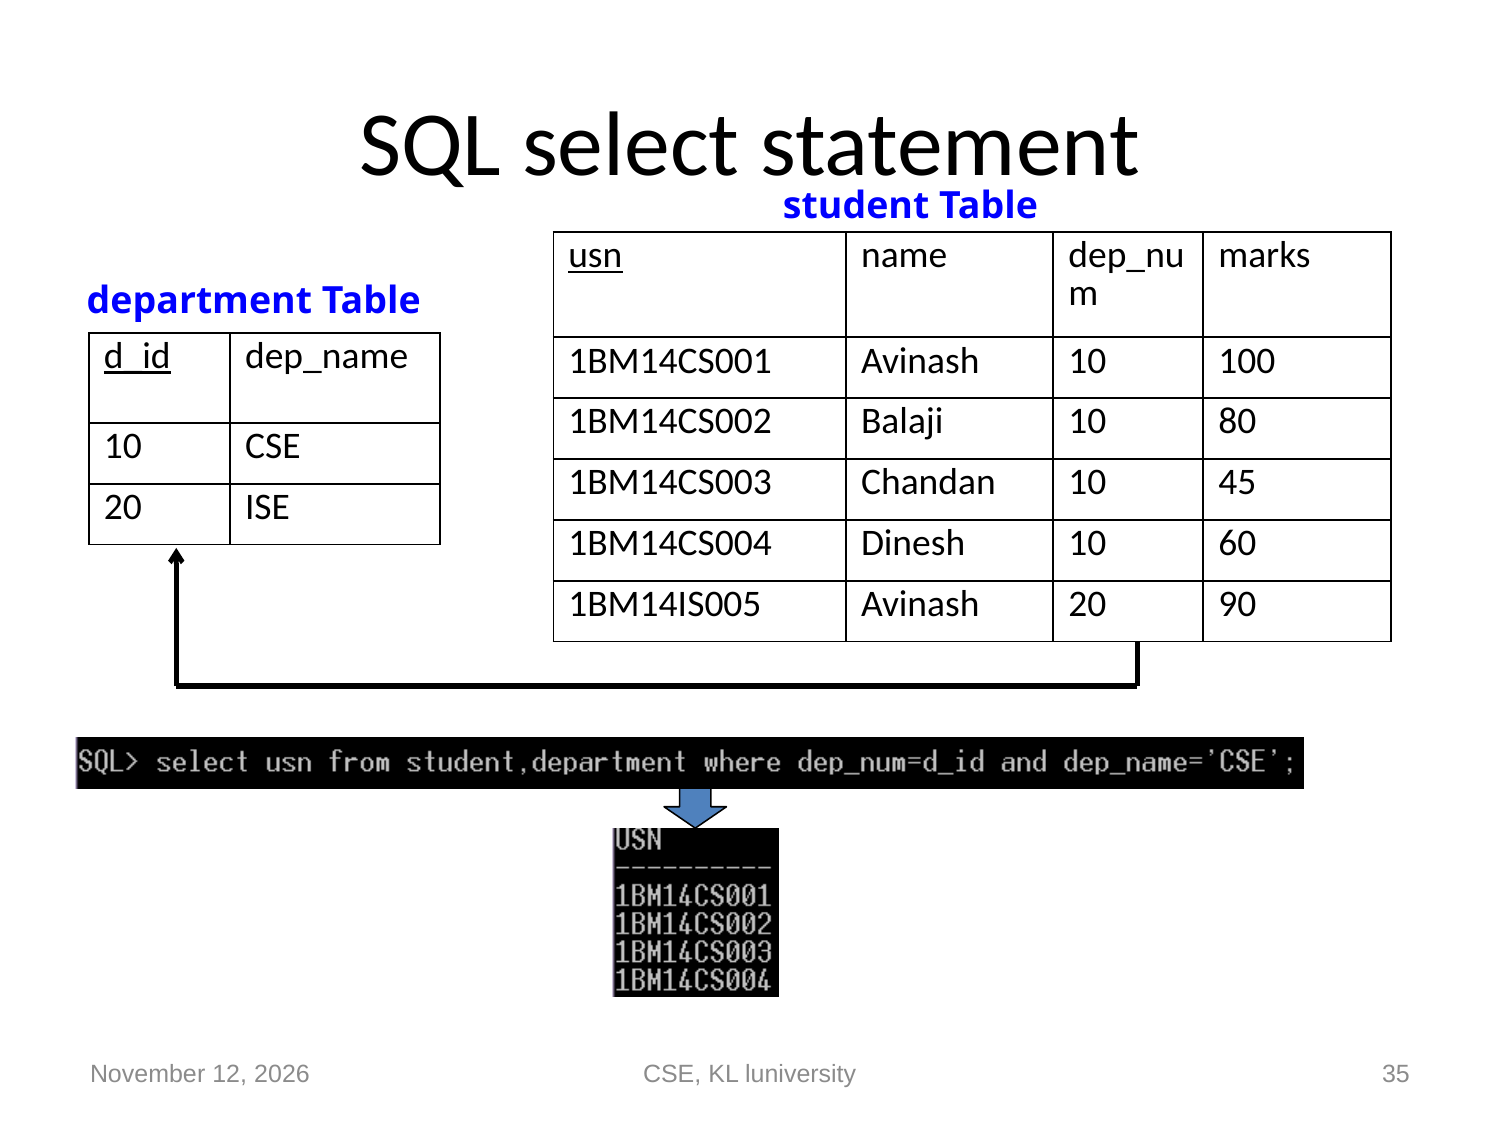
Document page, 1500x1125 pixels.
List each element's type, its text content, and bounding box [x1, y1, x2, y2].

table_cell 20 [90, 485, 229, 544]
table_cell 10 [90, 424, 229, 483]
table_cell 10 [1054, 399, 1202, 458]
table_cell 1BM14IS005 [554, 582, 845, 641]
table_cell Avinash [847, 338, 1052, 397]
text_box student Table [768, 173, 1054, 231]
table_header name [847, 233, 1052, 336]
table_header dep_num [1054, 233, 1202, 336]
table_cell Chandan [847, 460, 1052, 519]
table_cell 90 [1204, 582, 1390, 641]
table_cell Avinash [847, 582, 1052, 641]
table_cell 45 [1204, 460, 1390, 519]
footer CSE, KL luniversity [512, 1042, 988, 1103]
table_cell 80 [1204, 399, 1390, 458]
table_cell Dinesh [847, 521, 1052, 580]
table_cell 10 [1054, 460, 1202, 519]
table_cell 10 [1054, 521, 1202, 580]
table_cell 1BM14CS001 [554, 338, 845, 397]
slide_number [75, 1042, 425, 1103]
picture [74, 737, 1304, 790]
table_header marks [1204, 233, 1390, 336]
table_header usn [554, 233, 845, 336]
title SQL select statement [75, 45, 1425, 233]
table_cell 60 [1204, 521, 1390, 580]
text_box department Table [71, 268, 437, 328]
table_cell 1BM14CS004 [554, 521, 845, 580]
table_header dep_name [231, 334, 439, 422]
table_cell 10 [1054, 338, 1202, 397]
text_box [664, 799, 727, 826]
table_cell 20 [1054, 582, 1202, 641]
table_cell ISE [231, 485, 439, 544]
table_cell CSE [231, 424, 439, 483]
table_cell 100 [1204, 338, 1390, 397]
table_cell Balaji [847, 399, 1052, 458]
picture [612, 827, 779, 998]
table_header d_id [90, 334, 229, 422]
table_cell 1BM14CS003 [554, 460, 845, 519]
slide_number 35 [1074, 1042, 1425, 1103]
table_cell 1BM14CS002 [554, 399, 845, 458]
